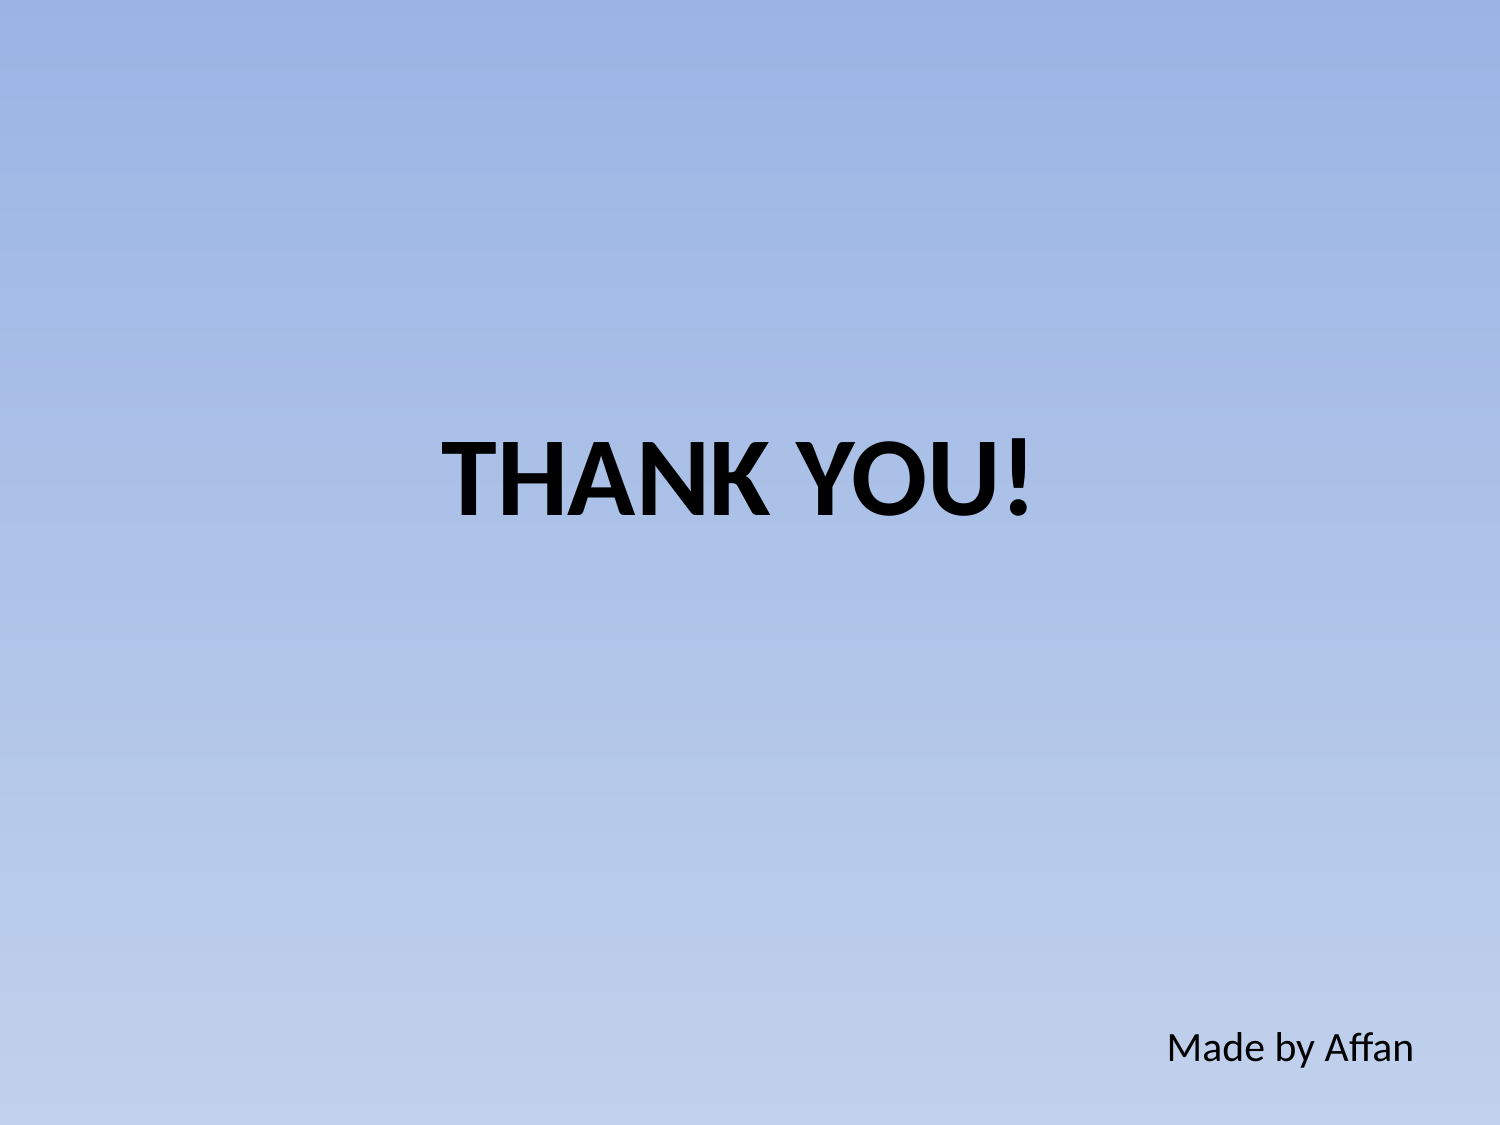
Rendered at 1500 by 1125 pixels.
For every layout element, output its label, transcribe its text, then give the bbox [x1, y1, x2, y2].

title THANK YOU! [112, 349, 1388, 591]
subtitle Made by Affan [1075, 1012, 1500, 1125]
